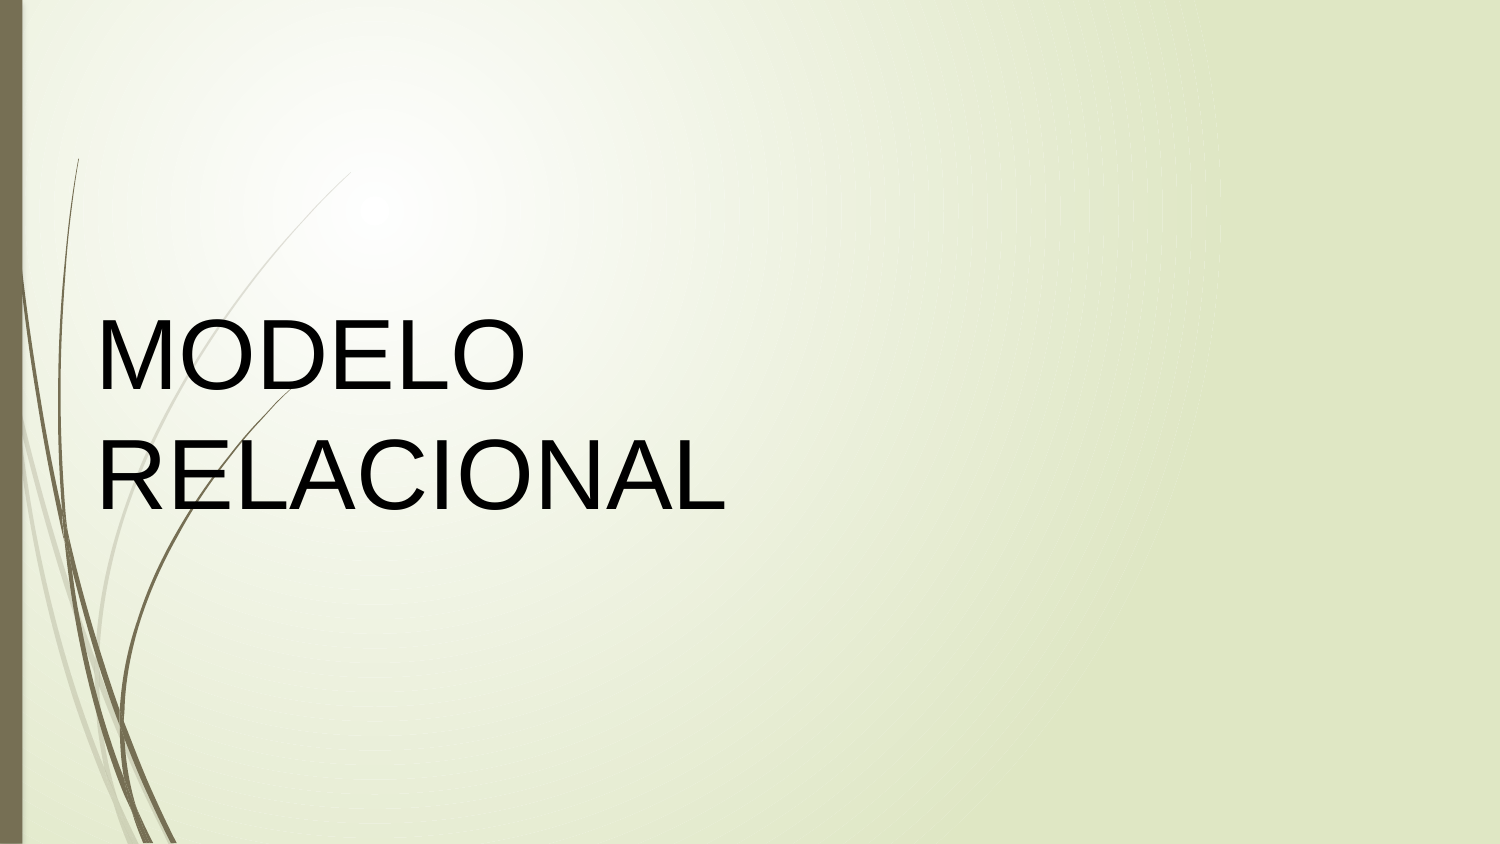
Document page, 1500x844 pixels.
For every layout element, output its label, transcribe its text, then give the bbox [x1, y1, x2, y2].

text_box MODELO RELACIONAL [80, 73, 1125, 745]
